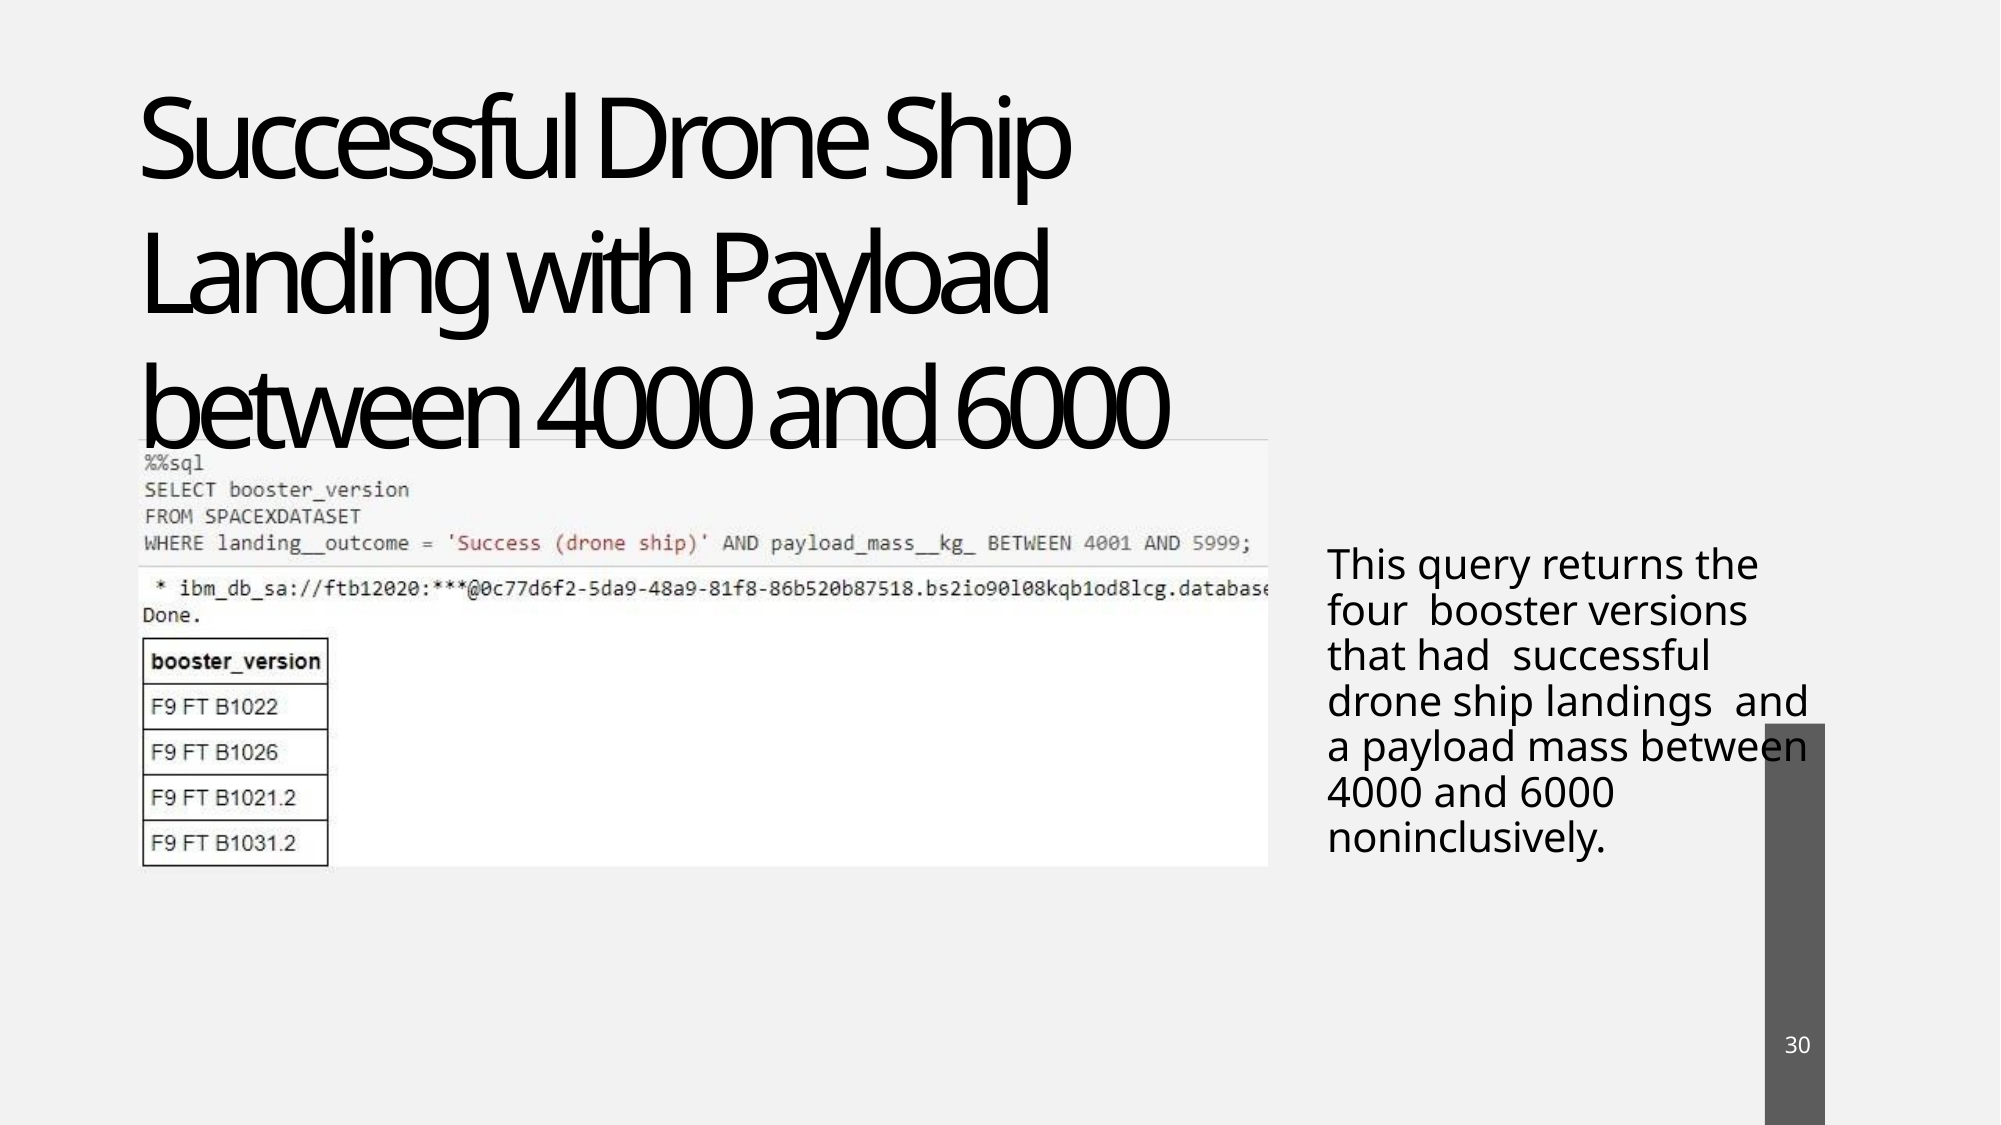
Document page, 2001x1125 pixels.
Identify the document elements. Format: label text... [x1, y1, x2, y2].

text_box This query returns the four booster versions that had successful drone ship landings and a payload mass between 4000 and 6000 noninclusively. [1324, 537, 1837, 862]
slide_number 30 [1764, 862, 1825, 1125]
text_box Successful Drone Ship Landing with Payload between 4000 and 6000 [137, 0, 1400, 472]
text_box [138, 472, 1269, 873]
